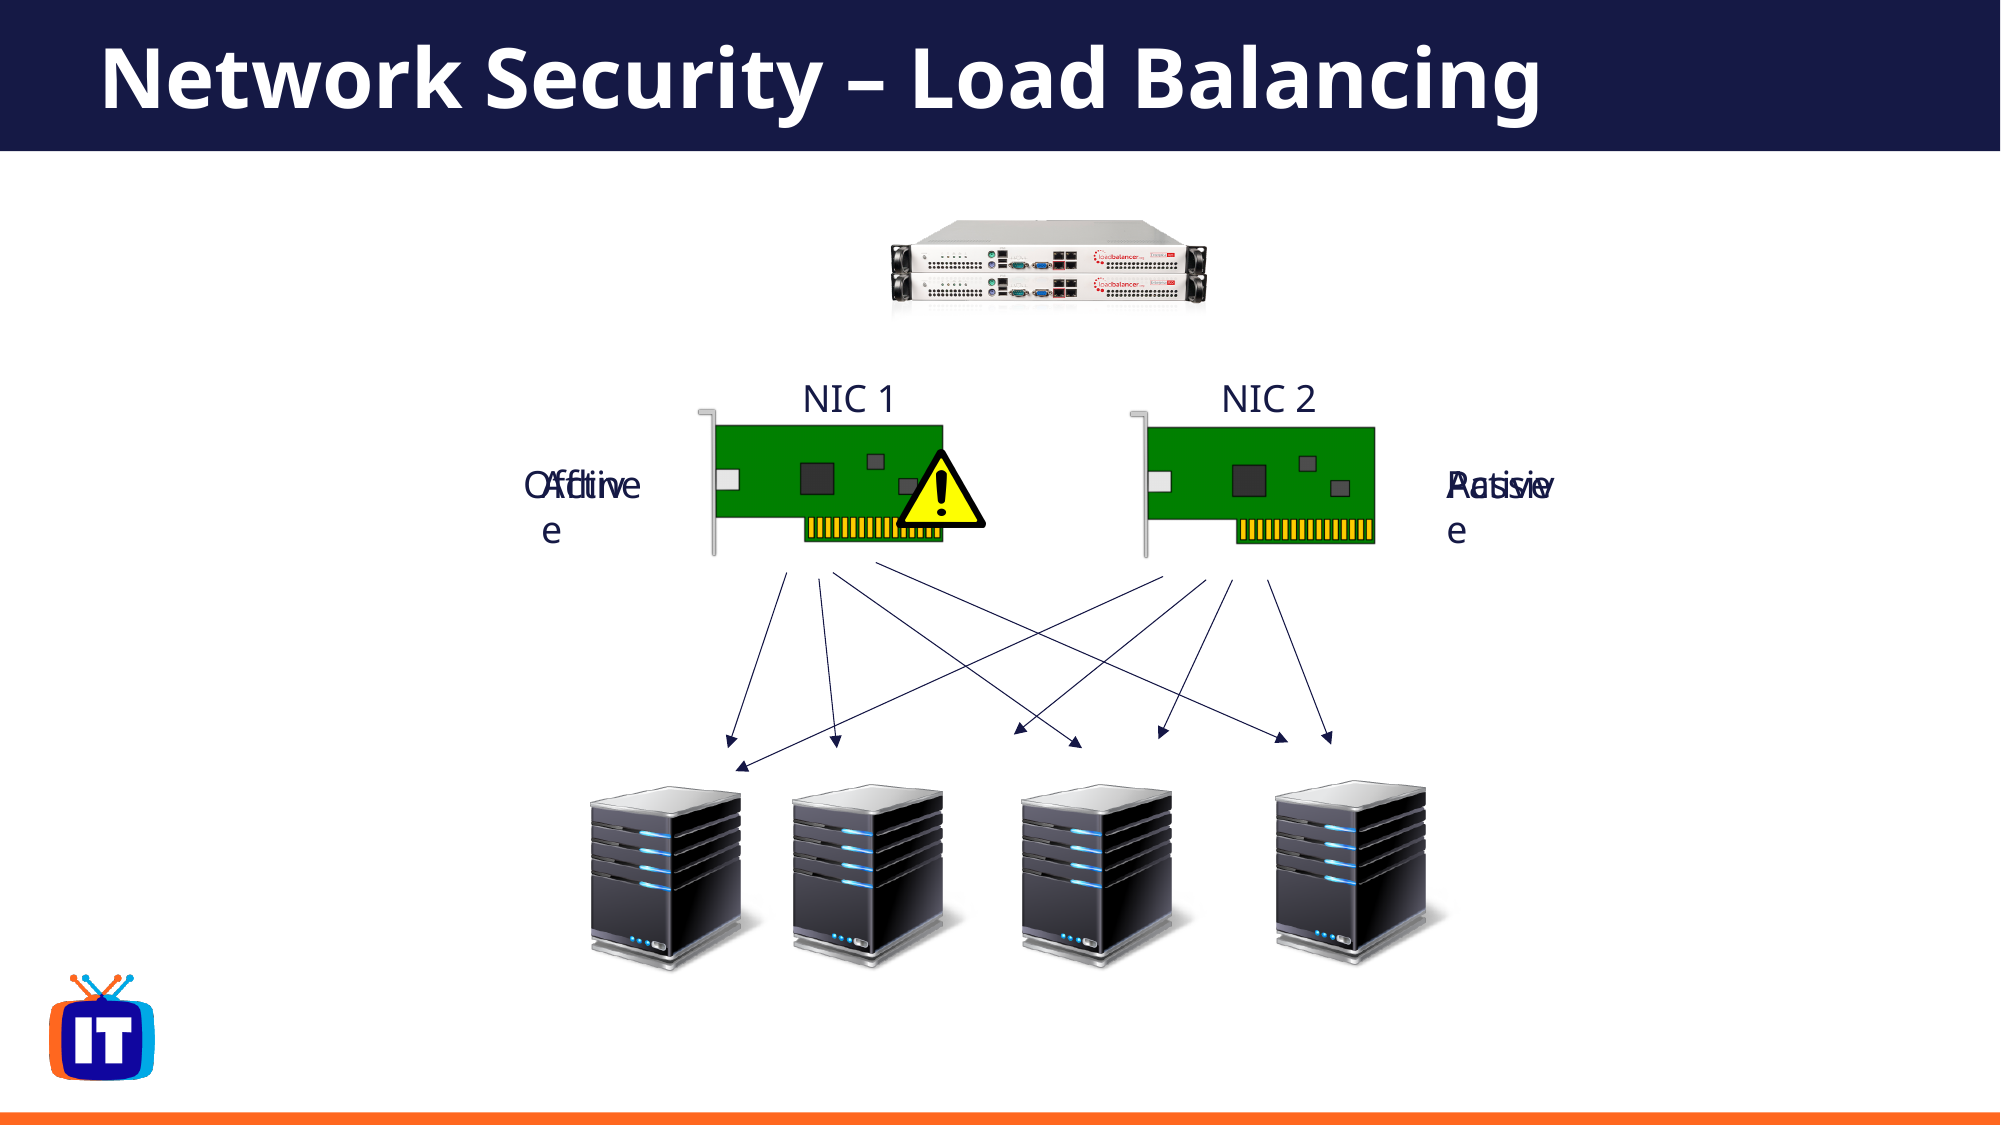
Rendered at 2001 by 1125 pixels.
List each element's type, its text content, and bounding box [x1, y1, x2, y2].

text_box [727, 572, 787, 749]
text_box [875, 562, 1289, 743]
text_box NIC 2 [1206, 367, 1335, 409]
picture [1003, 768, 1207, 973]
picture [45, 968, 158, 1087]
picture [1128, 409, 1376, 560]
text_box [1158, 579, 1233, 740]
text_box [735, 576, 1164, 772]
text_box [1267, 579, 1332, 745]
text_box Offline [489, 454, 676, 514]
text_box Active [526, 514, 655, 559]
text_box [832, 572, 875, 576]
title Network Security – Load Balancing [83, 0, 1917, 168]
text_box NIC 1 [787, 368, 916, 407]
picture [873, 202, 1212, 354]
text_box Passive [1431, 514, 1589, 559]
picture [1257, 765, 1461, 969]
picture [696, 407, 986, 558]
text_box Active [1431, 453, 1589, 514]
picture [572, 771, 978, 975]
